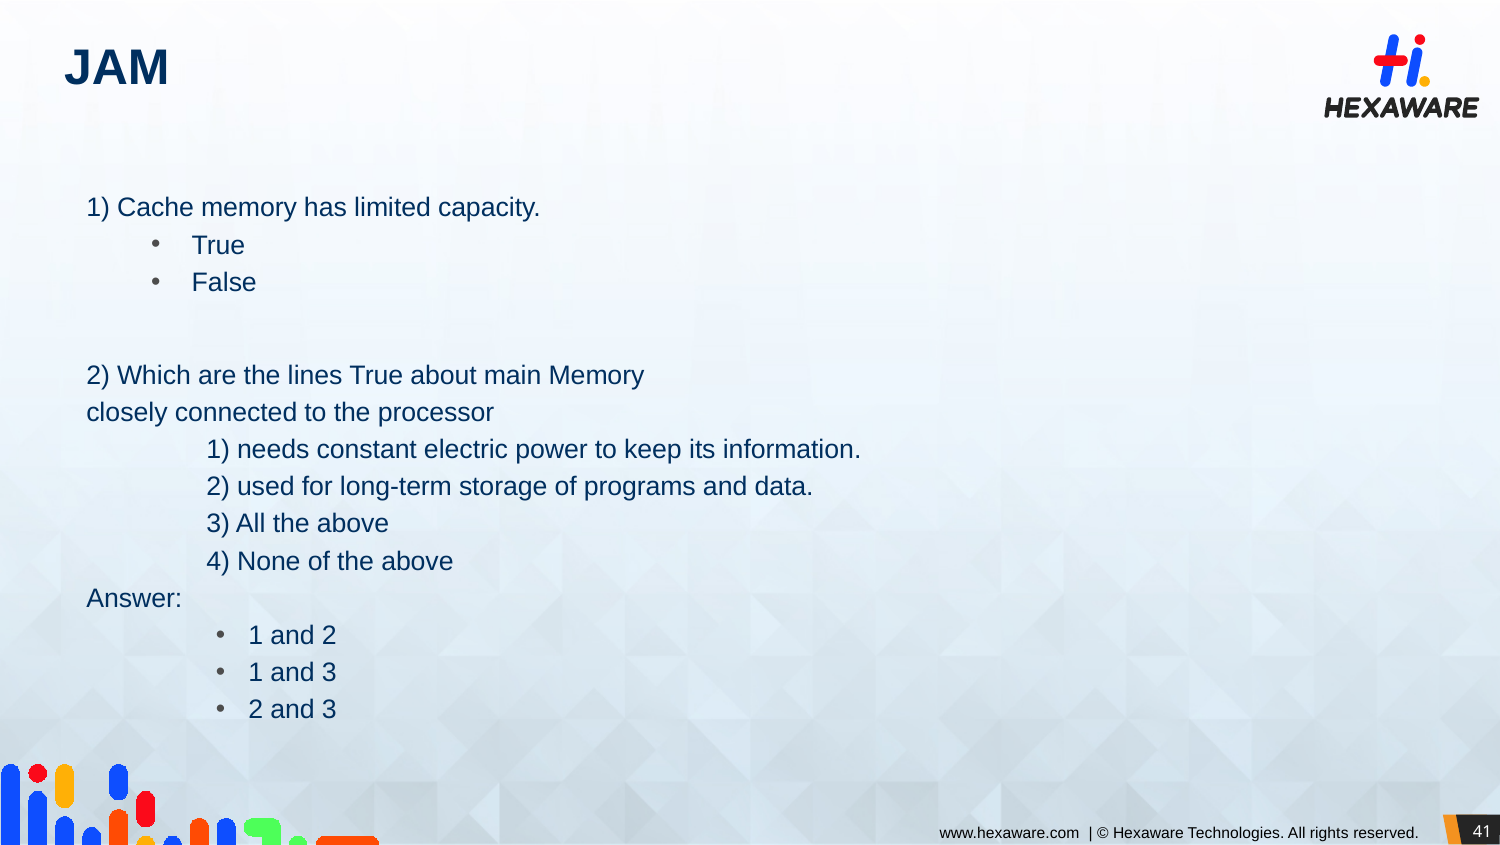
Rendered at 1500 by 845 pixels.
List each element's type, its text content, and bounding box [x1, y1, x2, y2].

picture [0, 0, 1500, 845]
list 1) Cache memory has limited capacity. True False 2) Which are the lines True about main Memory closely connected to the processor 1) needs constant electric power to keep its information. 2) used for long-term storage of programs and data. 3) All the above 4) None of the above Answer: 1 and 2 1 and 3 2 and 3 [75, 184, 1325, 735]
title JAM [52, 26, 1141, 102]
